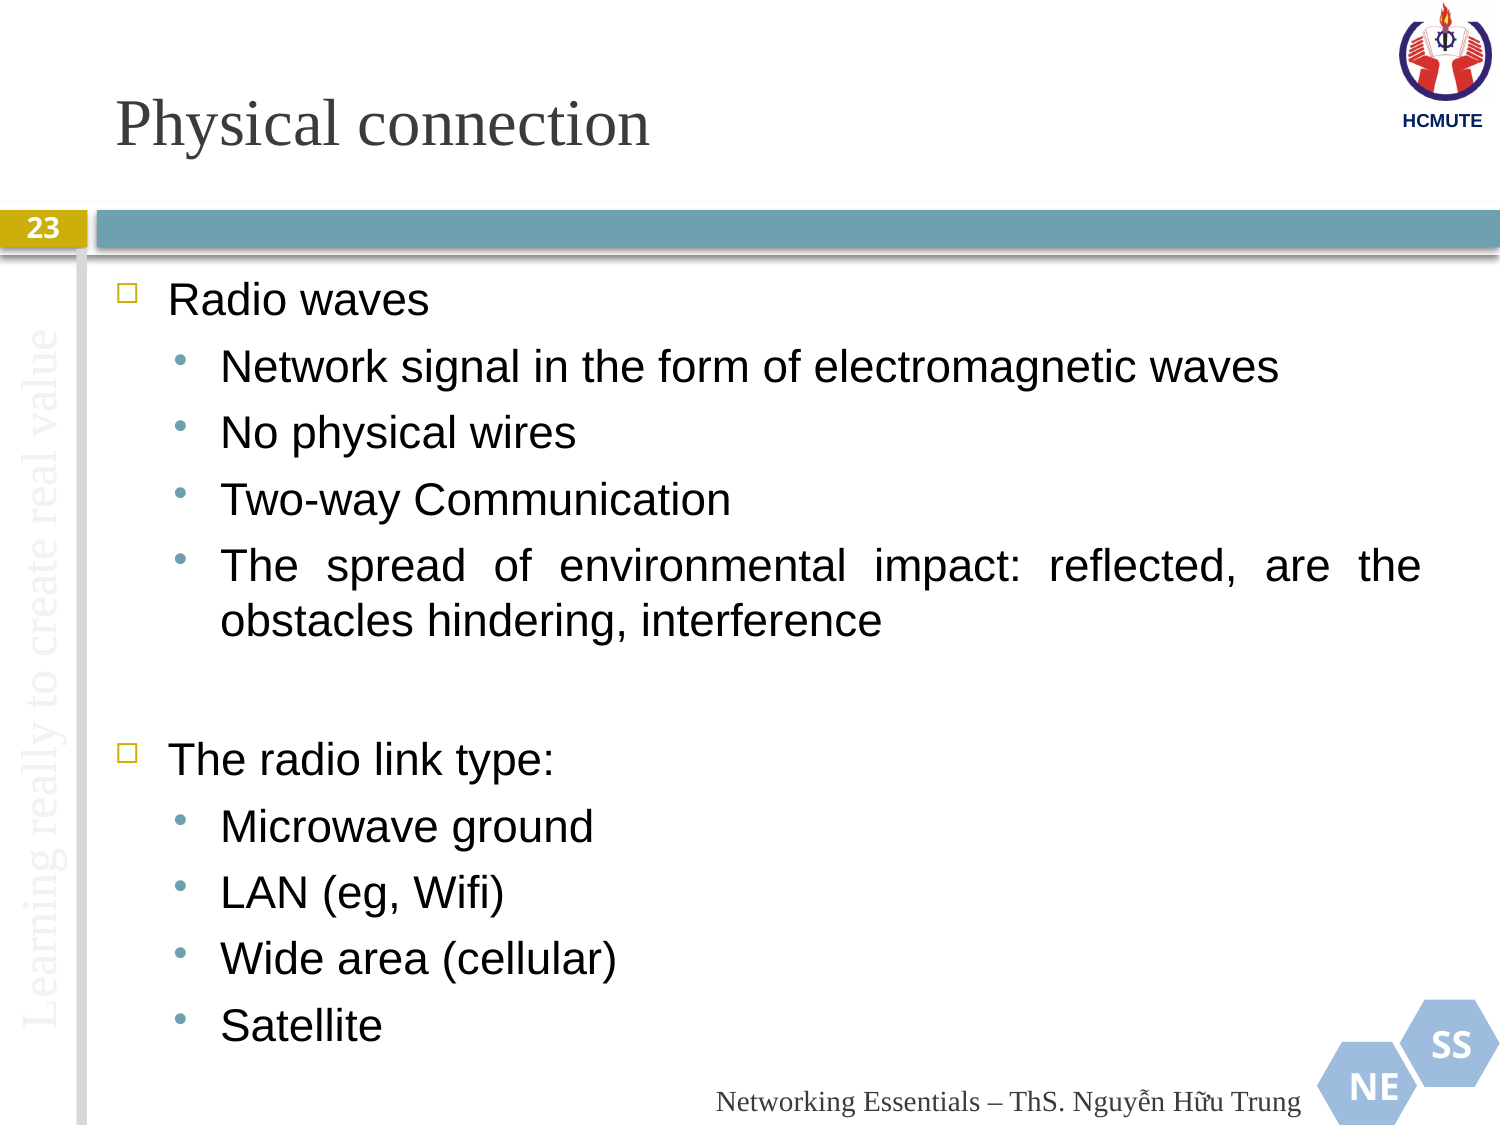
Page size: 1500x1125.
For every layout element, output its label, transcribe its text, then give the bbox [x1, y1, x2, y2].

picture [1399, 2, 1492, 101]
slide_number 23 [0, 208, 87, 249]
footer Networking Essentials – ThS. Nguyễn Hữu Trung [427, 1069, 1317, 1125]
list Radio waves Network signal in the form of electromagnetic waves No physical wires Two-way Communication The spread of environmental impact: reflected, are the obstacles hindering, interference The radio link type: Microwave ground LAN (eg, Wifi) Wide area (cellular) Satellite [100, 262, 1438, 1125]
title Physical connection [100, 37, 1438, 200]
